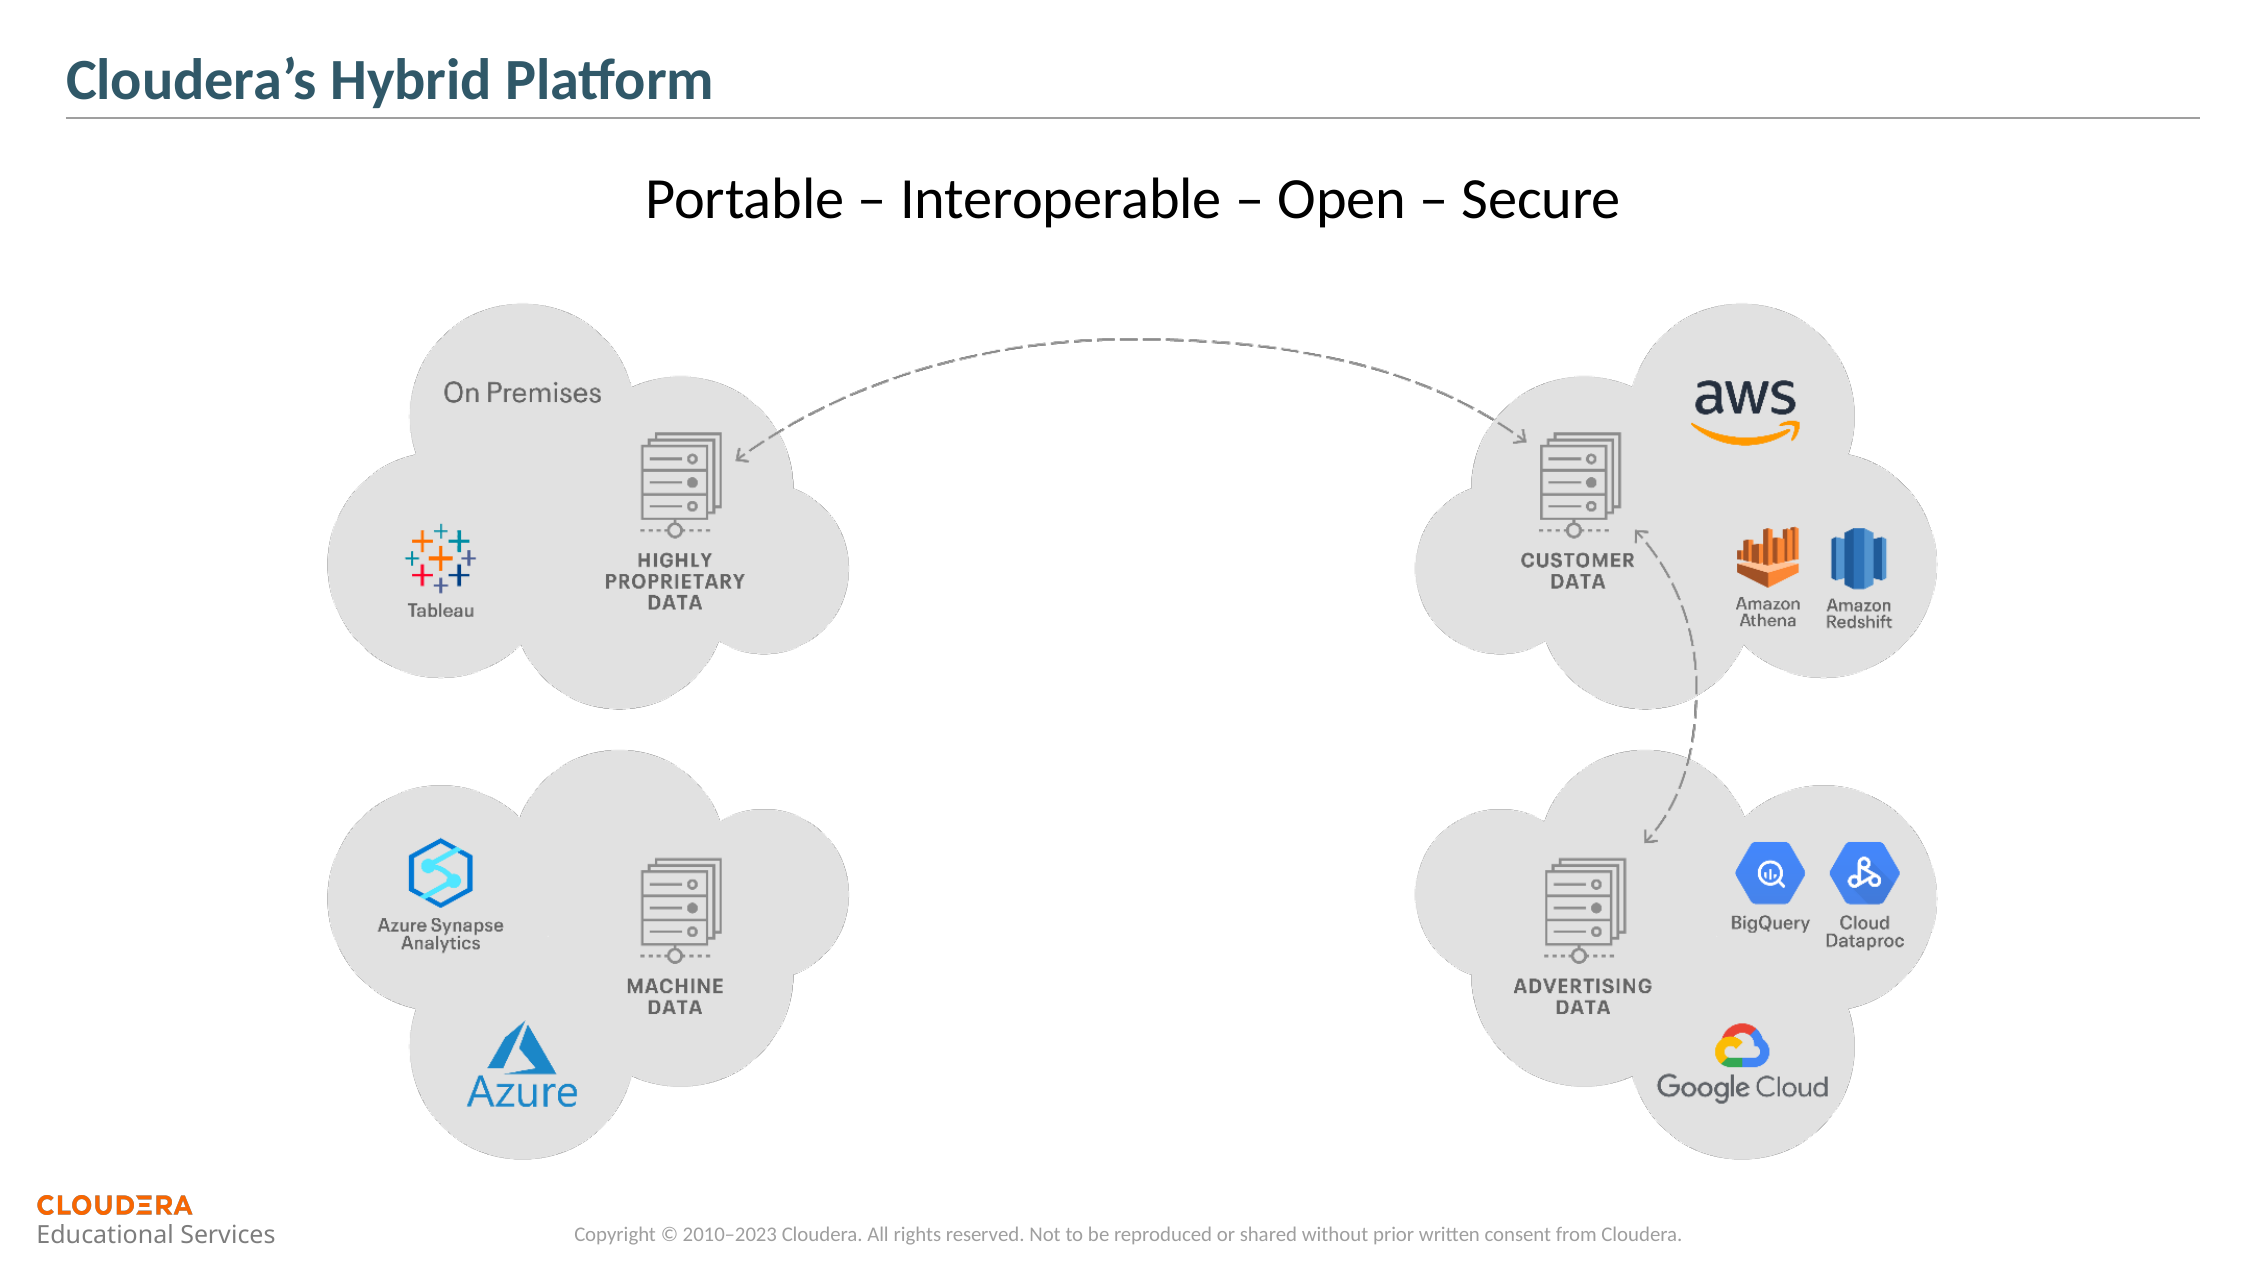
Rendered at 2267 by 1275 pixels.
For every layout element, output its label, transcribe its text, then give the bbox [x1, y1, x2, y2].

picture [37, 130, 2201, 1275]
title Cloudera’s Hybrid Platform [66, 55, 2201, 113]
